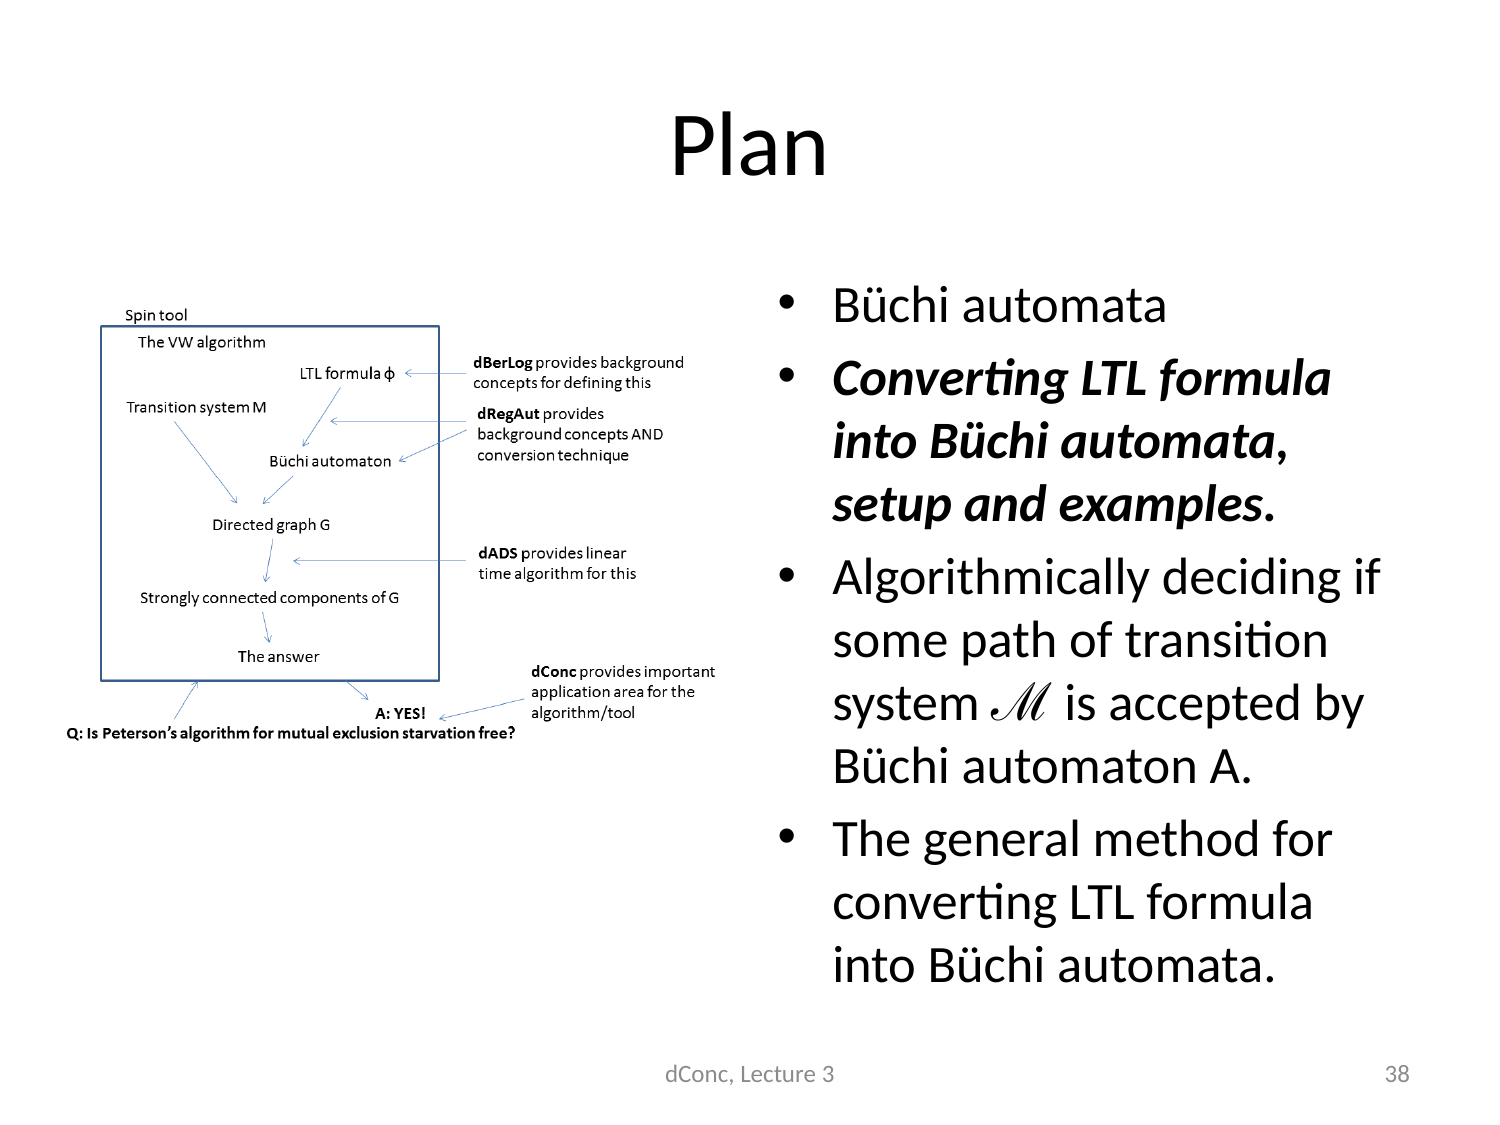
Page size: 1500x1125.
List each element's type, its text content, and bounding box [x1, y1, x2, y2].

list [64, 302, 728, 751]
footer dConc, Lecture 3 [512, 1042, 988, 1103]
slide_number 38 [1074, 1042, 1425, 1103]
title Plan [75, 45, 1425, 233]
list Büchi automata Converting LTL formula into Büchi automata, setup and examples. Algorithmically deciding if some path of transition system ℳ is accepted by Büchi automaton A. The general method for converting LTL formula into Büchi automata. [762, 262, 1425, 1005]
